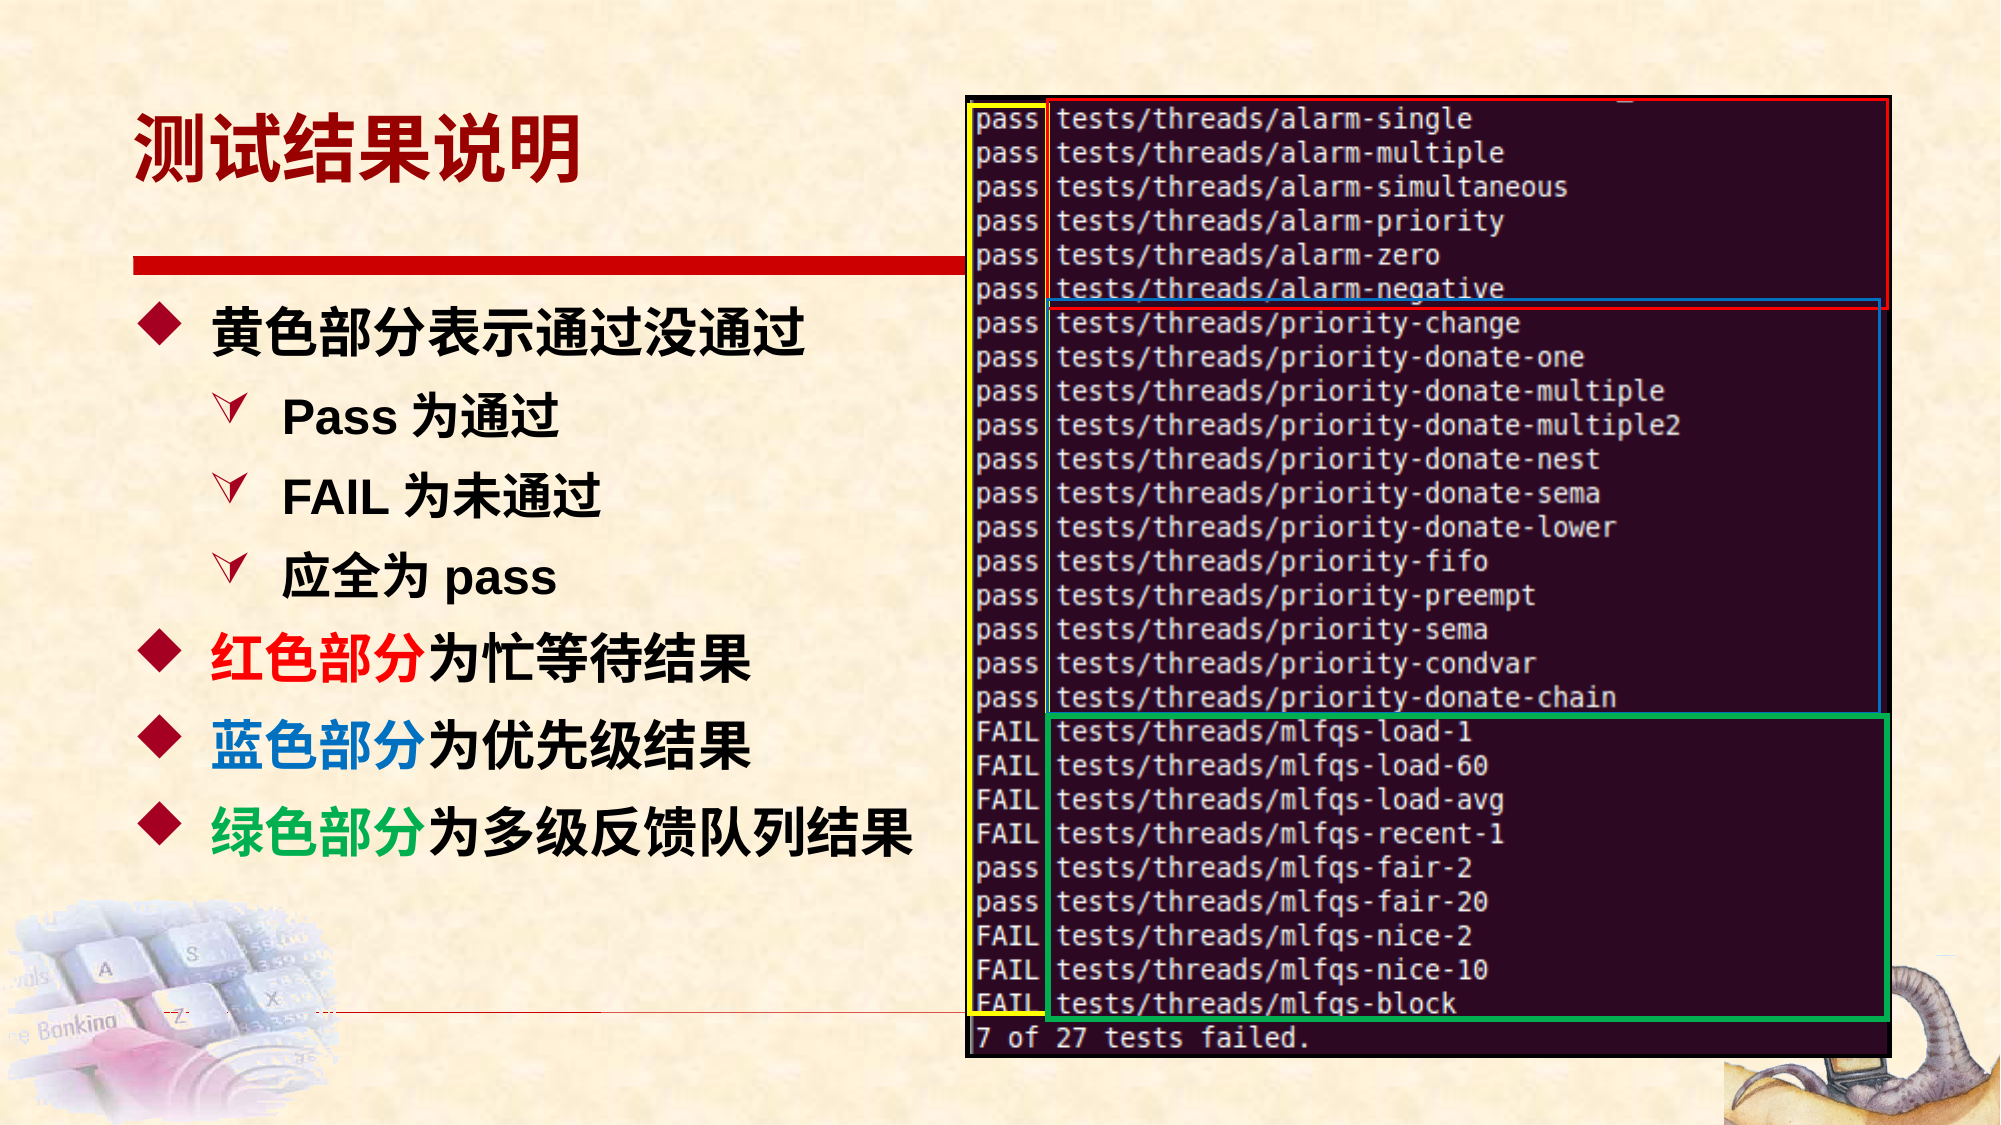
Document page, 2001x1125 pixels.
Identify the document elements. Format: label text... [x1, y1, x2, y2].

title 测试结果说明 [117, 0, 1868, 200]
picture [0, 0, 2001, 1125]
picture [970, 99, 1888, 1054]
list 黄色部分表示通过没通过 Pass为通过 FAIL为未通过 应全为pass 红色部分为忙等待结果 蓝色部分为优先级结果 绿色部分为多级反馈队列结果 [117, 290, 965, 992]
